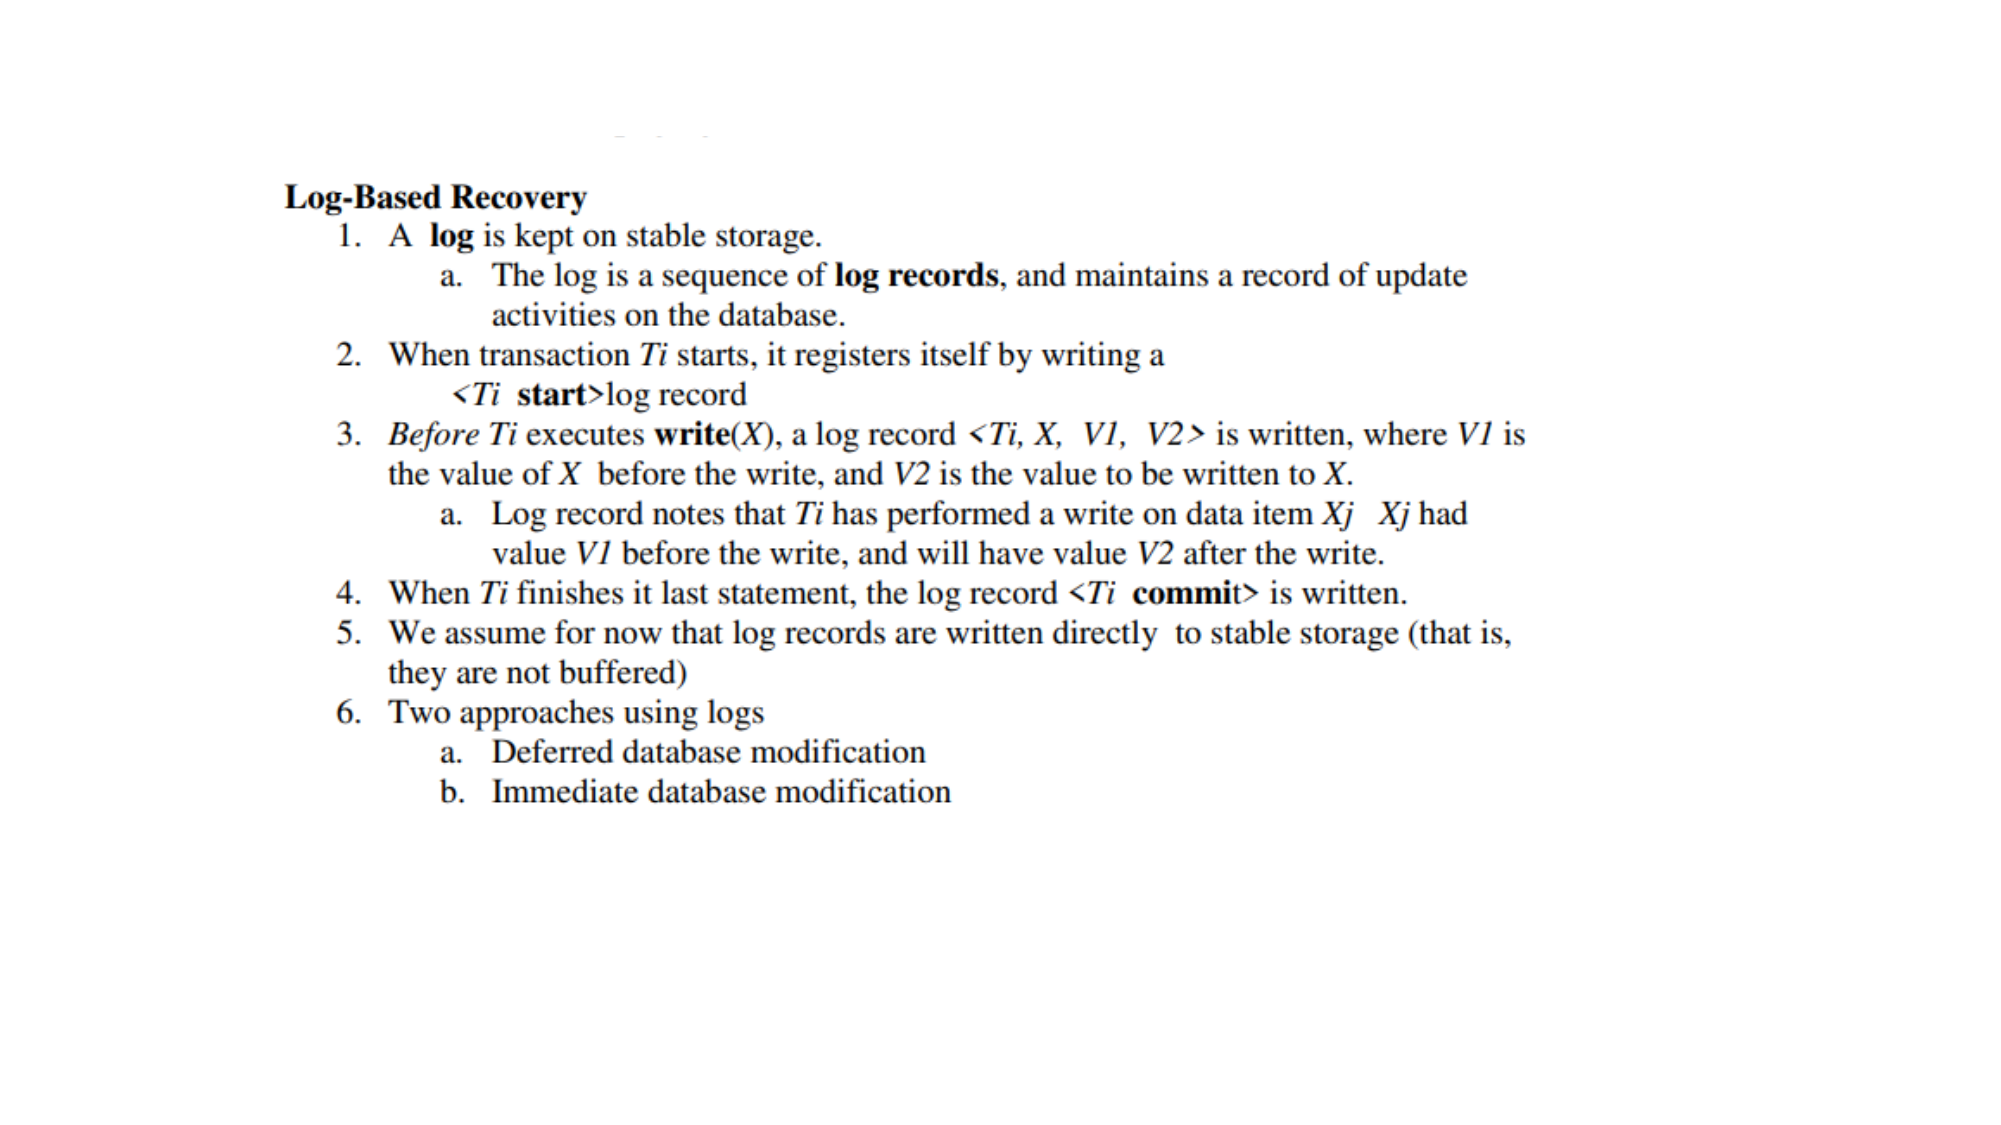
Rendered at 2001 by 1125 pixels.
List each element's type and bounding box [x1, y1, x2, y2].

picture [214, 136, 1651, 915]
